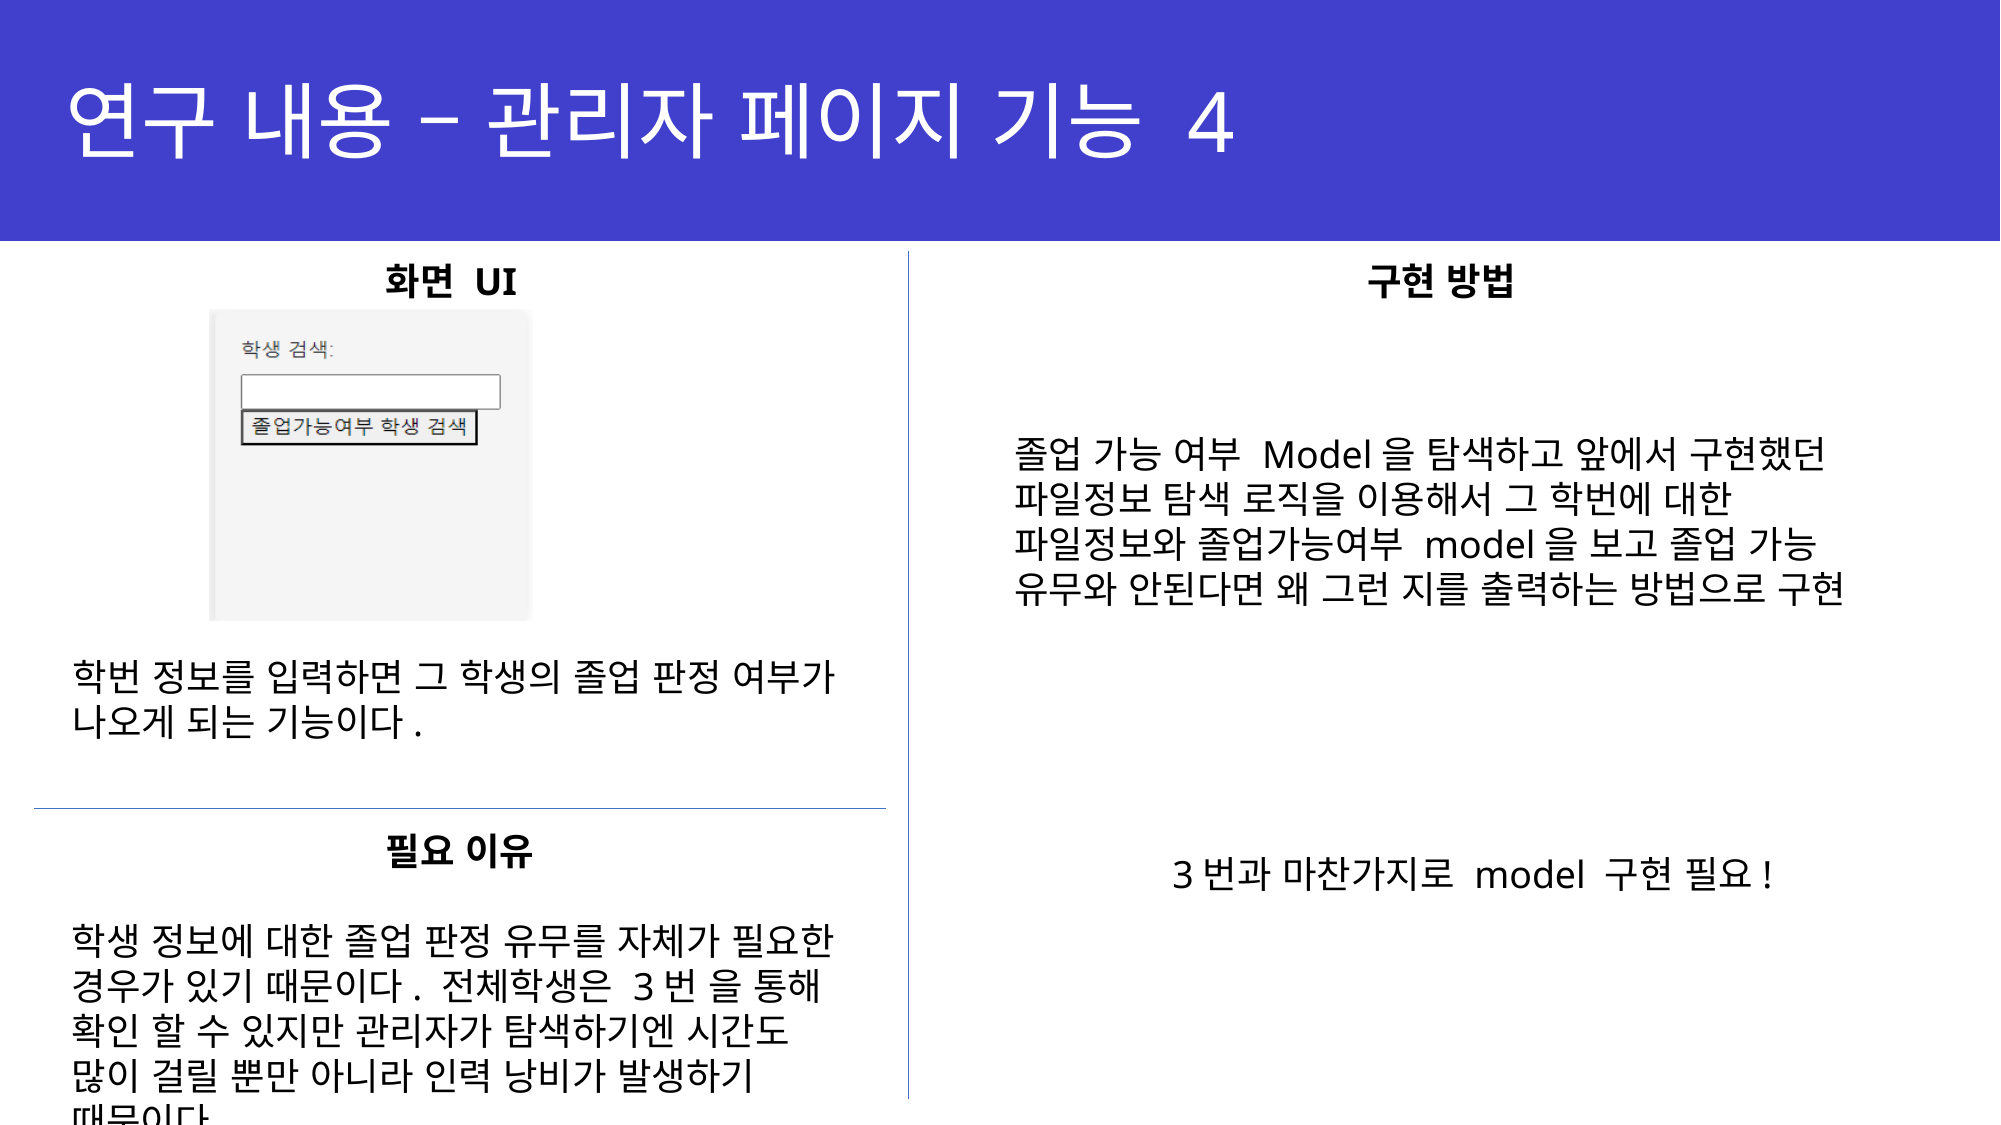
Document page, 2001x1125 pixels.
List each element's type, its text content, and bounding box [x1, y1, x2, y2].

text_box 졸업 가능 여부 Model을 탐색하고 앞에서 구현했던 파일정보 탐색 로직을 이용해서 그 학번에 대한 파일정보와 졸업가능여부 model을 보고 졸업 가능 유무와 안된다면 왜 그런 지를 출력하는 방법으로 구현 [999, 423, 1894, 619]
text_box [0, 0, 2000, 241]
text_box 연구 내용 – 관리자 페이지 기능 4 [50, 61, 1250, 177]
text_box 3번과 마찬가지로 model 구현 필요! [1157, 843, 2000, 904]
text_box 화면 UI [48, 250, 854, 311]
text_box 구현 방법 [1038, 250, 1845, 311]
text_box 학번 정보를 입력하면 그 학생의 졸업 판정 여부가 나오게 되는 기능이다. [57, 646, 864, 751]
text_box 필요 이유 학생 정보에 대한 졸업 판정 유무를 자체가 필요한 경우가 있기 때문이다. 전체학생은 3번 을 통해 확인 할 수 있지만 관리자가 탐색하기엔 시간도 많이 걸릴 뿐만 아니라 인력 낭비가 발생하기 때문이다. [57, 820, 863, 1125]
picture [209, 309, 533, 621]
